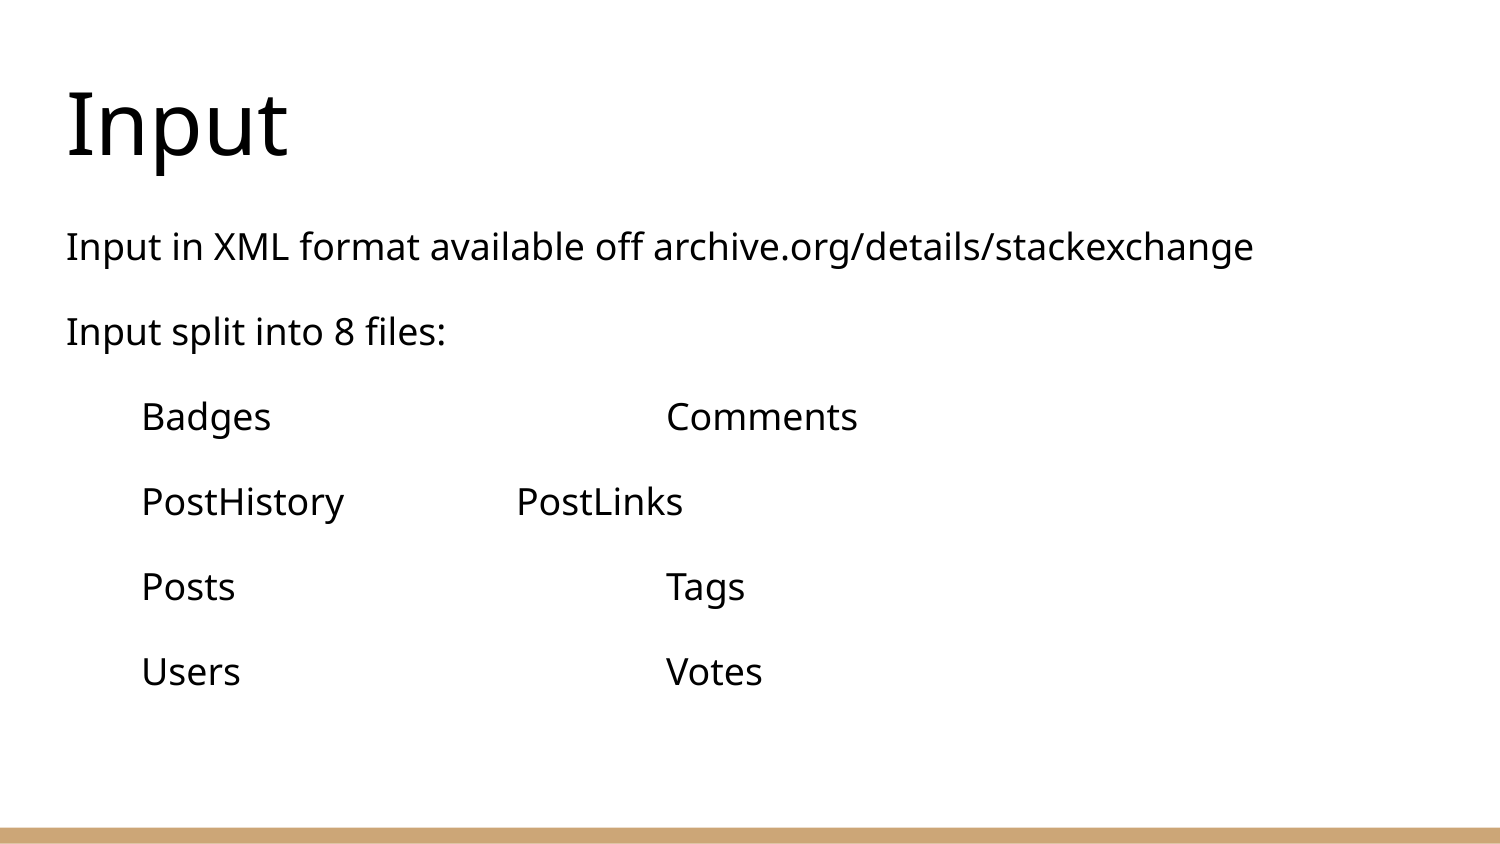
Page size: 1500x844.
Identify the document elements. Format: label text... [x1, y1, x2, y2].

title Input [51, 51, 1449, 189]
list Input in XML format available off archive.org/details/stackexchange Input split into 8 files: Badges Comments PostHistory PostLinks Posts Tags Users Votes [51, 200, 1449, 752]
